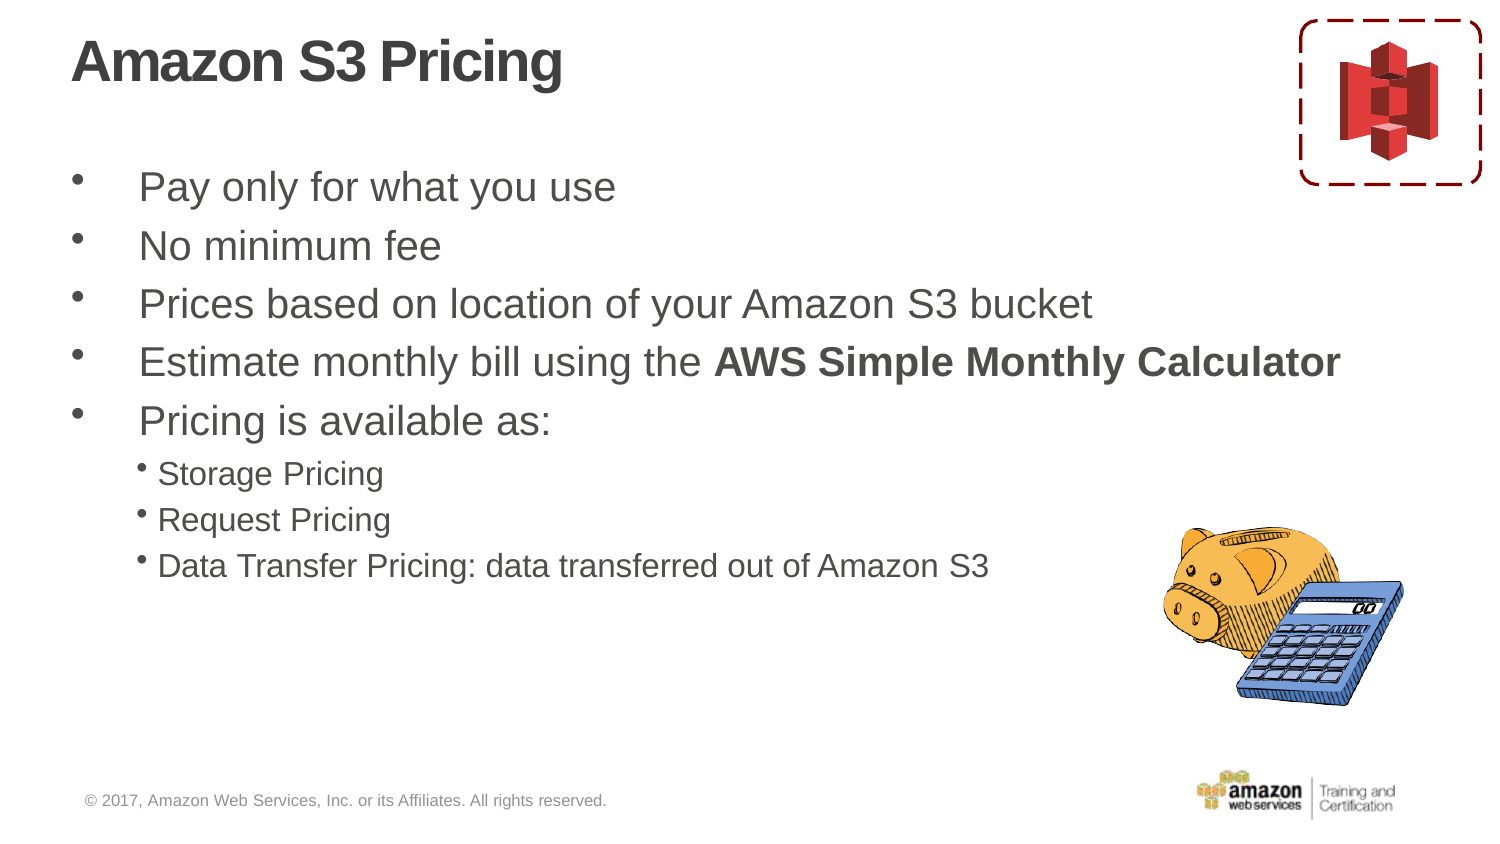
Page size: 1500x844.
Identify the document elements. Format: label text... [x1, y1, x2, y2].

text_box [1390, 127, 1407, 161]
text_box [1347, 62, 1390, 141]
text_box © 2017, Amazon Web Services, Inc. or its Affiliates. All rights reserved. [82, 789, 613, 810]
text_box [1430, 62, 1438, 141]
text_box [1163, 527, 1404, 706]
text_box [1371, 86, 1390, 117]
text_box [1371, 41, 1407, 80]
text_box [1390, 62, 1430, 141]
text_box [1300, 20, 1481, 185]
text_box Pay only for what you use No minimum fee Prices based on location of your Amazon S3 bucket Estimate monthly bill using the AWS Simple Monthly Calculator Pricing is available as: Storage Pricing Request Pricing Data Transfer Pricing: data transferred out of Amazon S3 [68, 159, 1345, 584]
picture [1197, 770, 1395, 820]
text_box [1371, 123, 1407, 131]
text_box [1371, 127, 1390, 161]
text_box [1390, 86, 1407, 117]
title Amazon S3 Pricing [67, 22, 602, 98]
